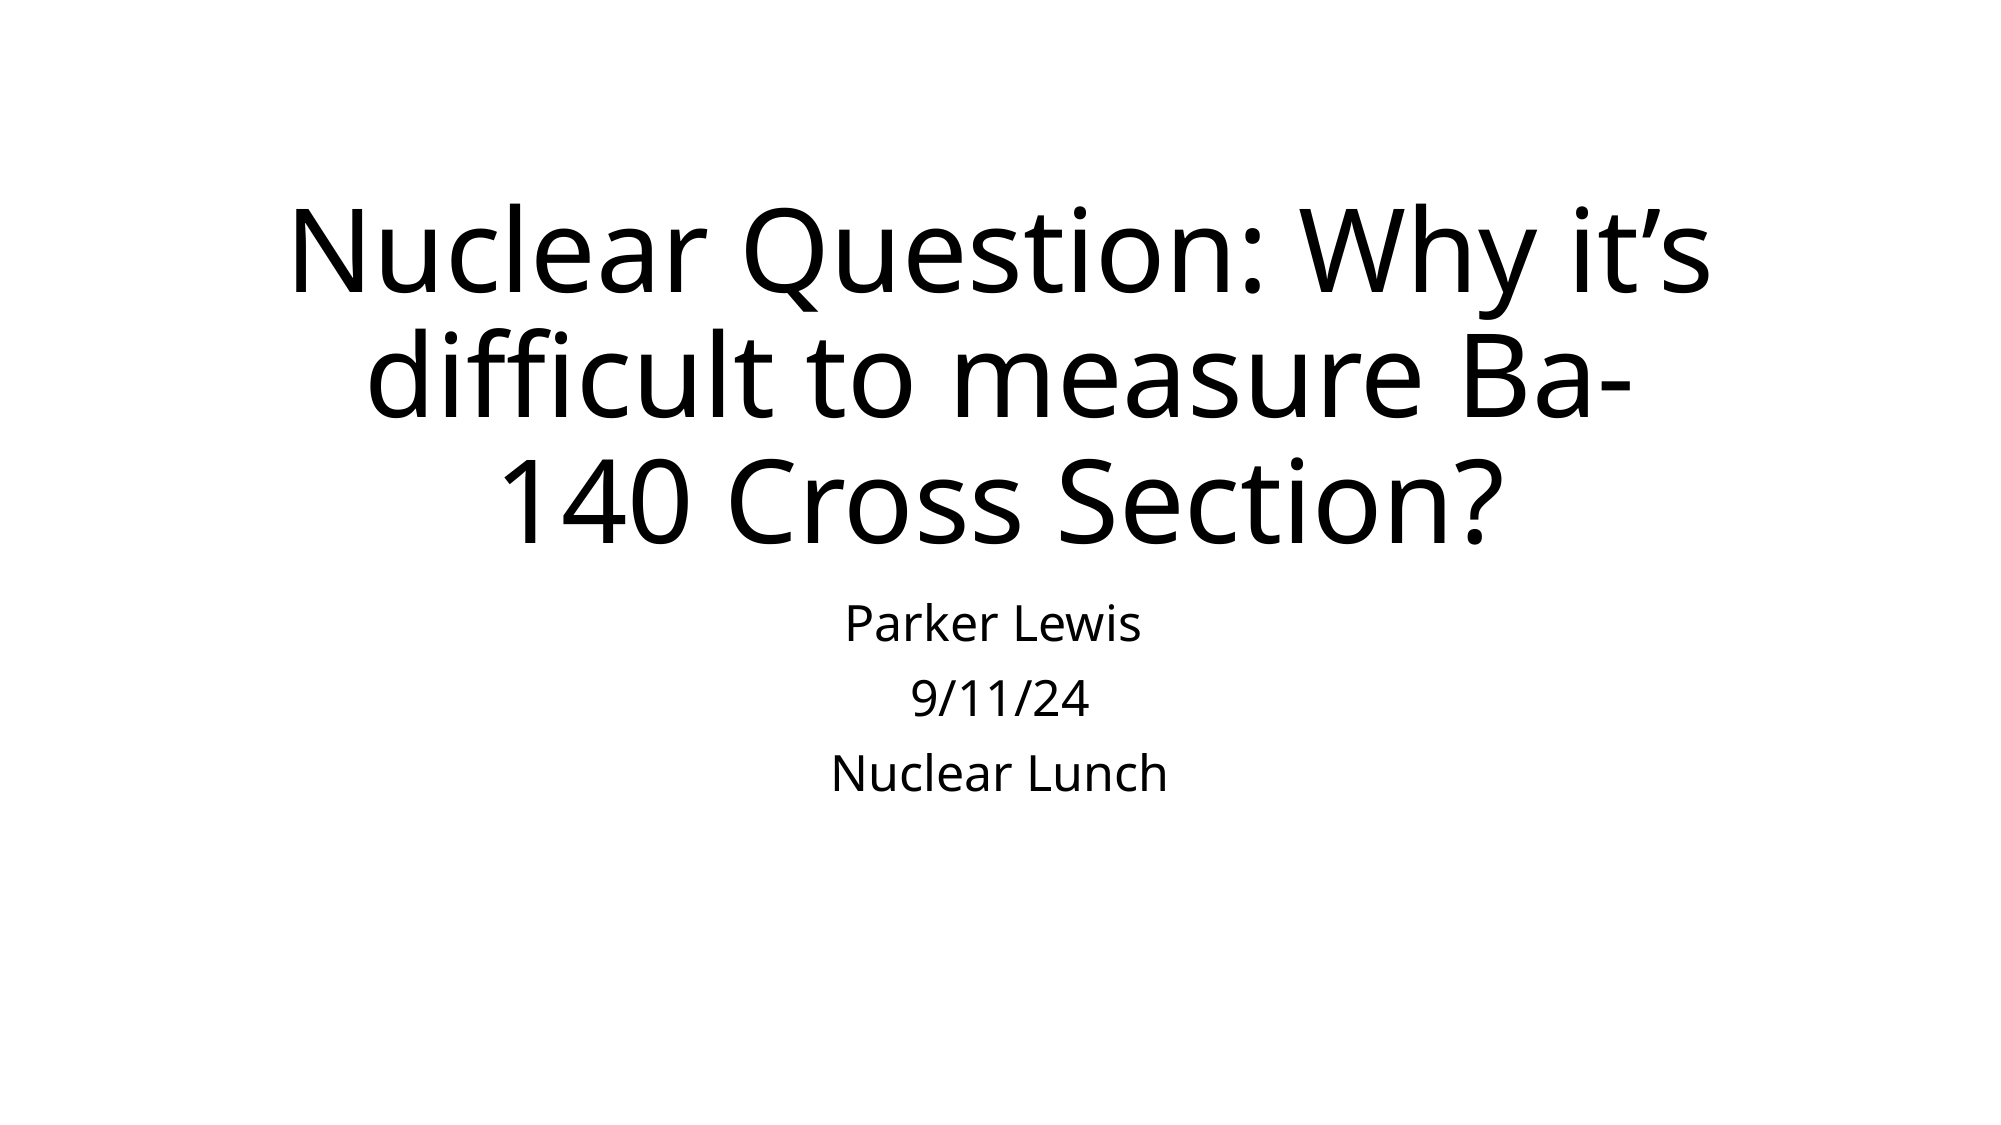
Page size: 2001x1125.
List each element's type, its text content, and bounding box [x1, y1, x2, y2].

title Nuclear Question: Why it’s difficult to measure Ba-140 Cross Section? [249, 184, 1750, 576]
subtitle Parker Lewis 9/11/24 Nuclear Lunch [249, 590, 1750, 863]
